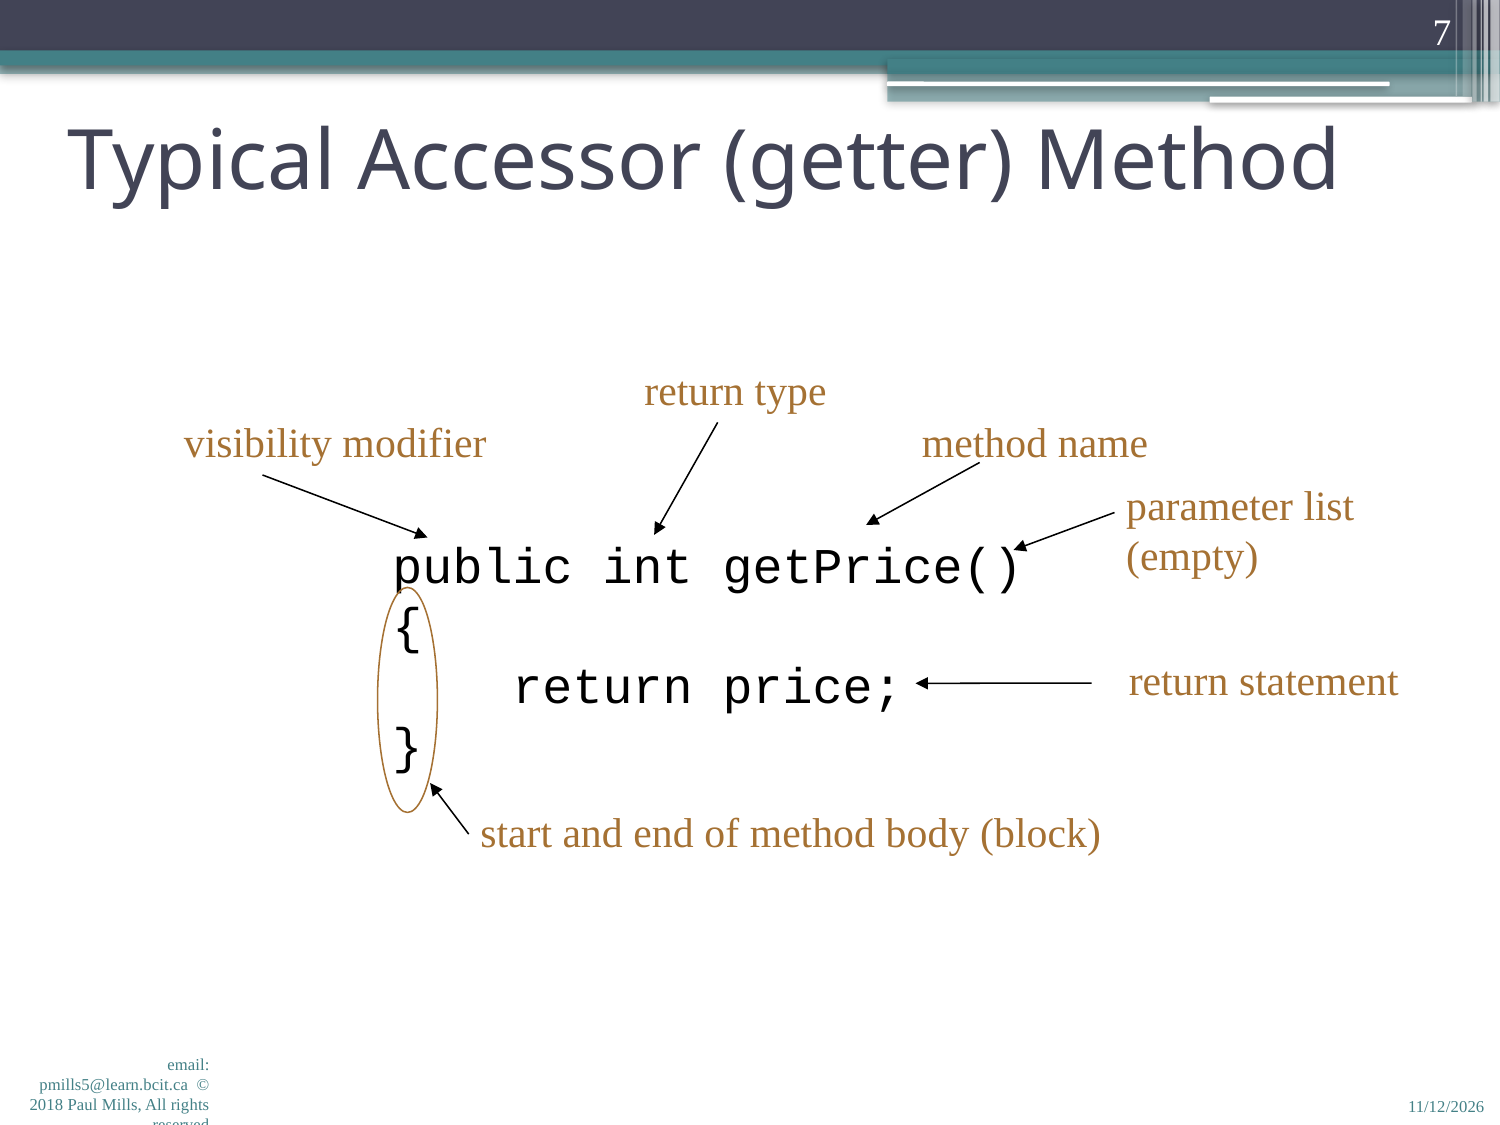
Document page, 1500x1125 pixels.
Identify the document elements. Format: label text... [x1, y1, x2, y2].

text_box [430, 783, 469, 835]
text_box return statement [1114, 645, 1414, 712]
text_box [1013, 512, 1115, 552]
text_box [866, 462, 980, 526]
text_box method name [907, 408, 1164, 474]
text_box [377, 587, 438, 813]
text_box [654, 422, 718, 535]
text_box visibility modifier [169, 408, 502, 474]
text_box return type [629, 355, 888, 422]
footer email: pmills5@learn.bcit.ca © 2018 Paul Mills, All rights reserved [0, 1046, 225, 1090]
text_box public int getPrice() { return price; } [377, 525, 1038, 781]
text_box parameter list (empty) [1111, 471, 1450, 587]
slide_number 7 [1341, 0, 1466, 61]
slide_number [1393, 1088, 1500, 1125]
text_box Typical Accessor (getter) Method [53, 62, 1438, 250]
text_box [915, 677, 1092, 690]
text_box start and end of method body (block) [465, 798, 1213, 864]
text_box [262, 474, 428, 539]
